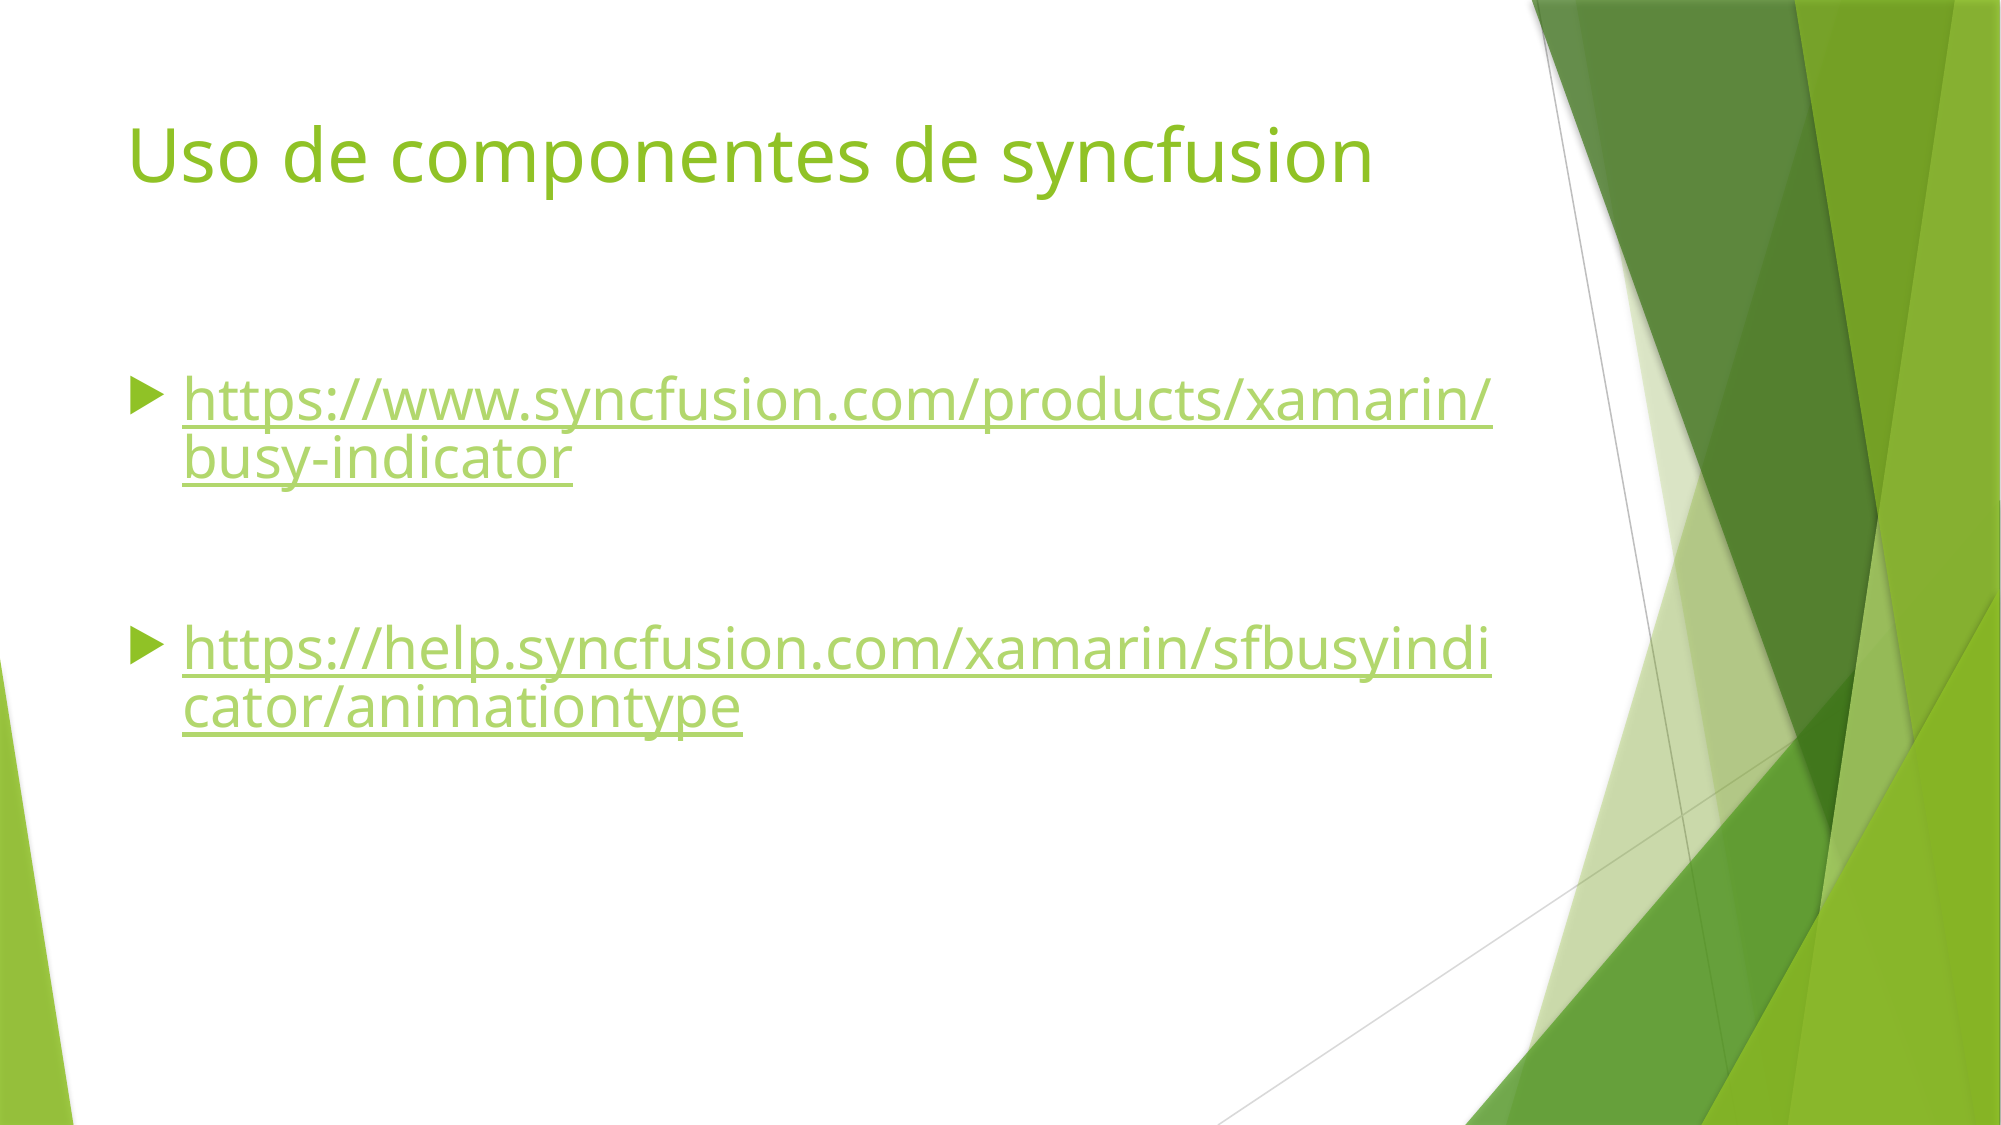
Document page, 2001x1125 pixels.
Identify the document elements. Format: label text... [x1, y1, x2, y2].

title Uso de componentes de syncfusion [111, 99, 1522, 317]
list https://www.syncfusion.com/products/xamarin/busy-indicator https://help.syncfusion.com/xamarin/sfbusyindicator/animationtype [111, 354, 1522, 992]
